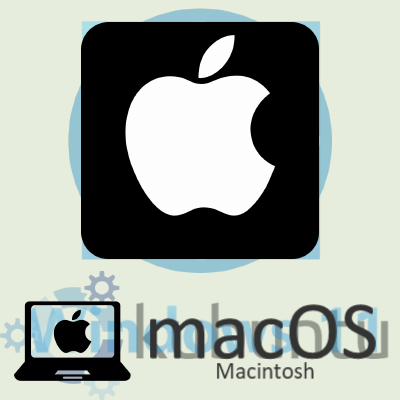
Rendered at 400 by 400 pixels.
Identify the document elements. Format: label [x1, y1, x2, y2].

text_box [0, 0, 400, 400]
